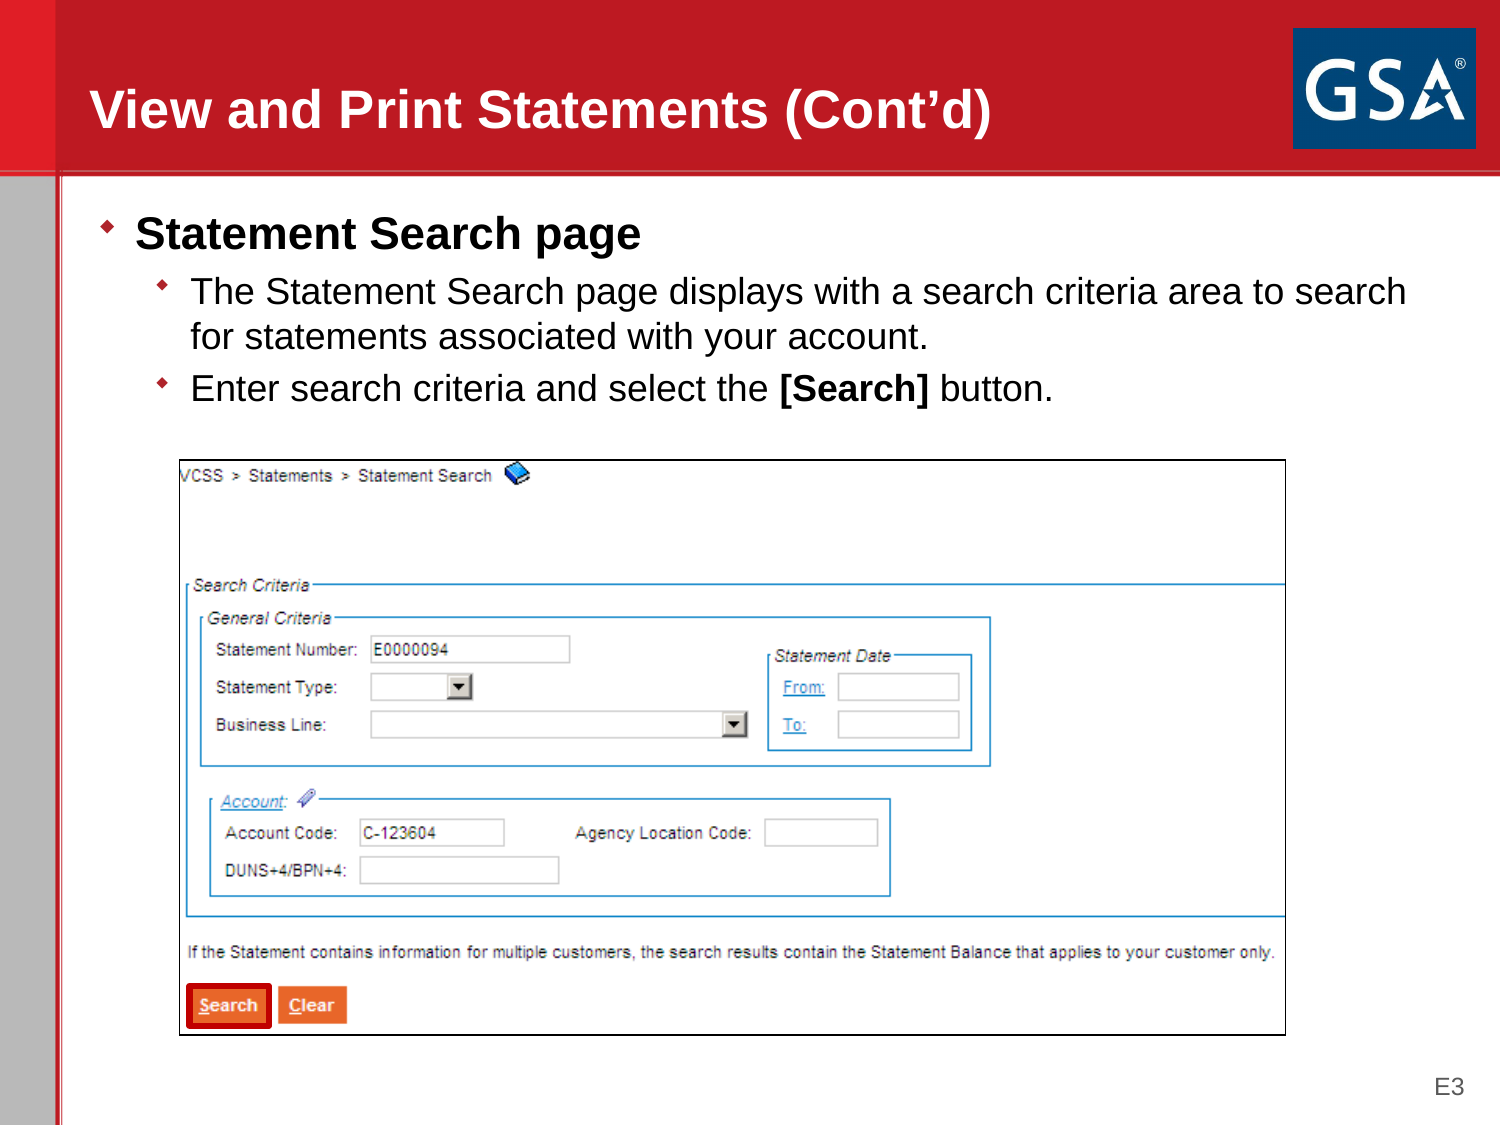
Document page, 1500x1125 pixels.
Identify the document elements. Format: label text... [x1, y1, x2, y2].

list Statement Search page The Statement Search page displays with a search criteria area to search for statements associated with your account. Enter search criteria and select the [Search] button. [81, 196, 1475, 418]
picture [0, 0, 1500, 1125]
text_box E3 [1419, 1063, 1500, 1109]
title View and Print Statements (Cont’d) [74, 54, 1440, 148]
picture [179, 460, 1285, 1035]
